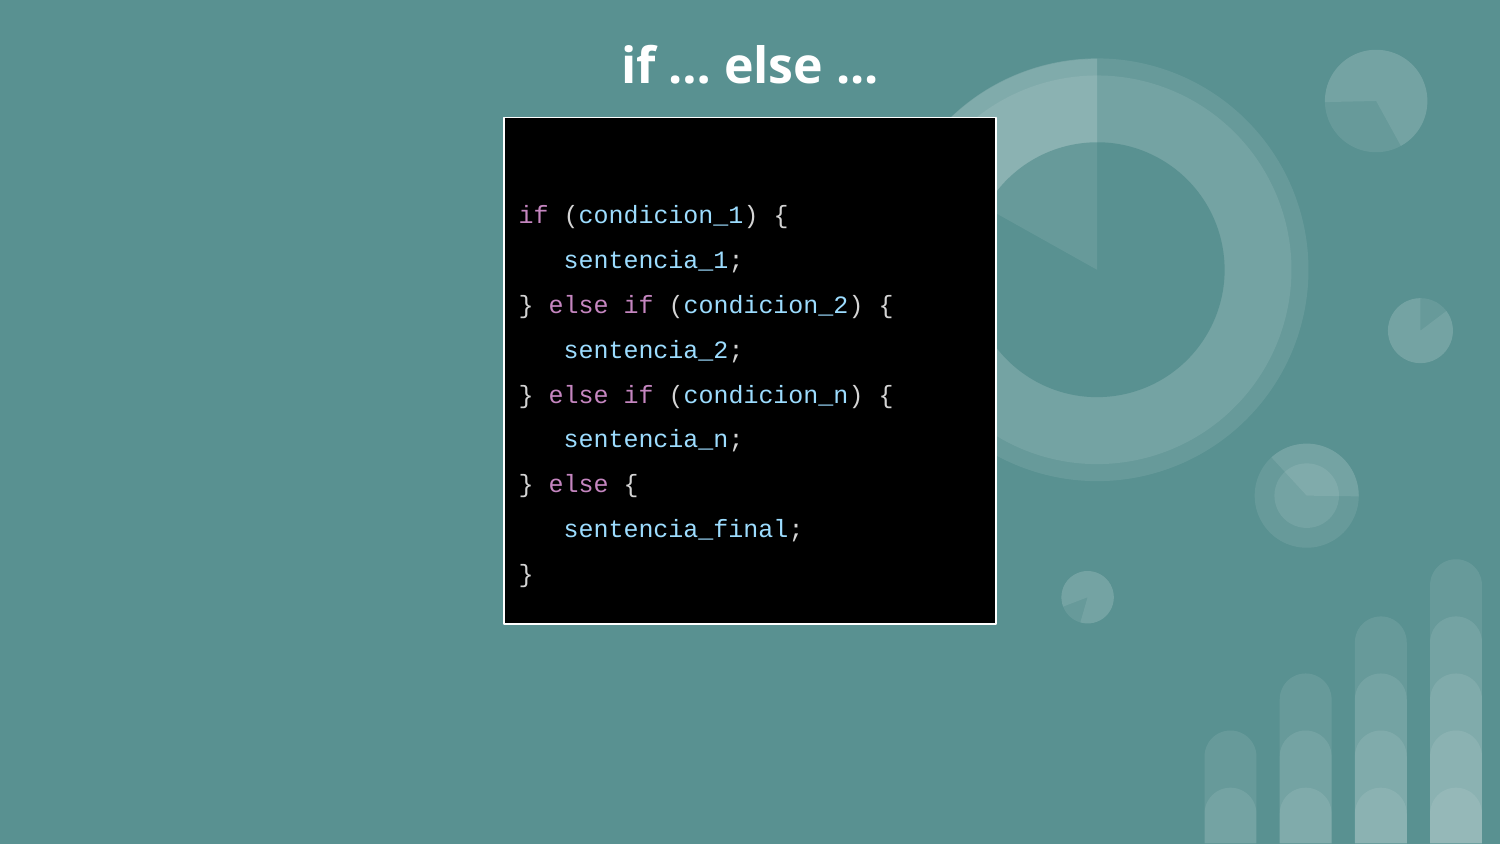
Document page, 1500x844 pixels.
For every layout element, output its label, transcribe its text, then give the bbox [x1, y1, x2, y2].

text_box if (condicion_1) { sentencia_1; } else if (condicion_2) { sentencia_2; } else if (condicion_n) { sentencia_n; } else { sentencia_final; } [503, 117, 996, 624]
title if … else ... [110, 32, 1390, 96]
